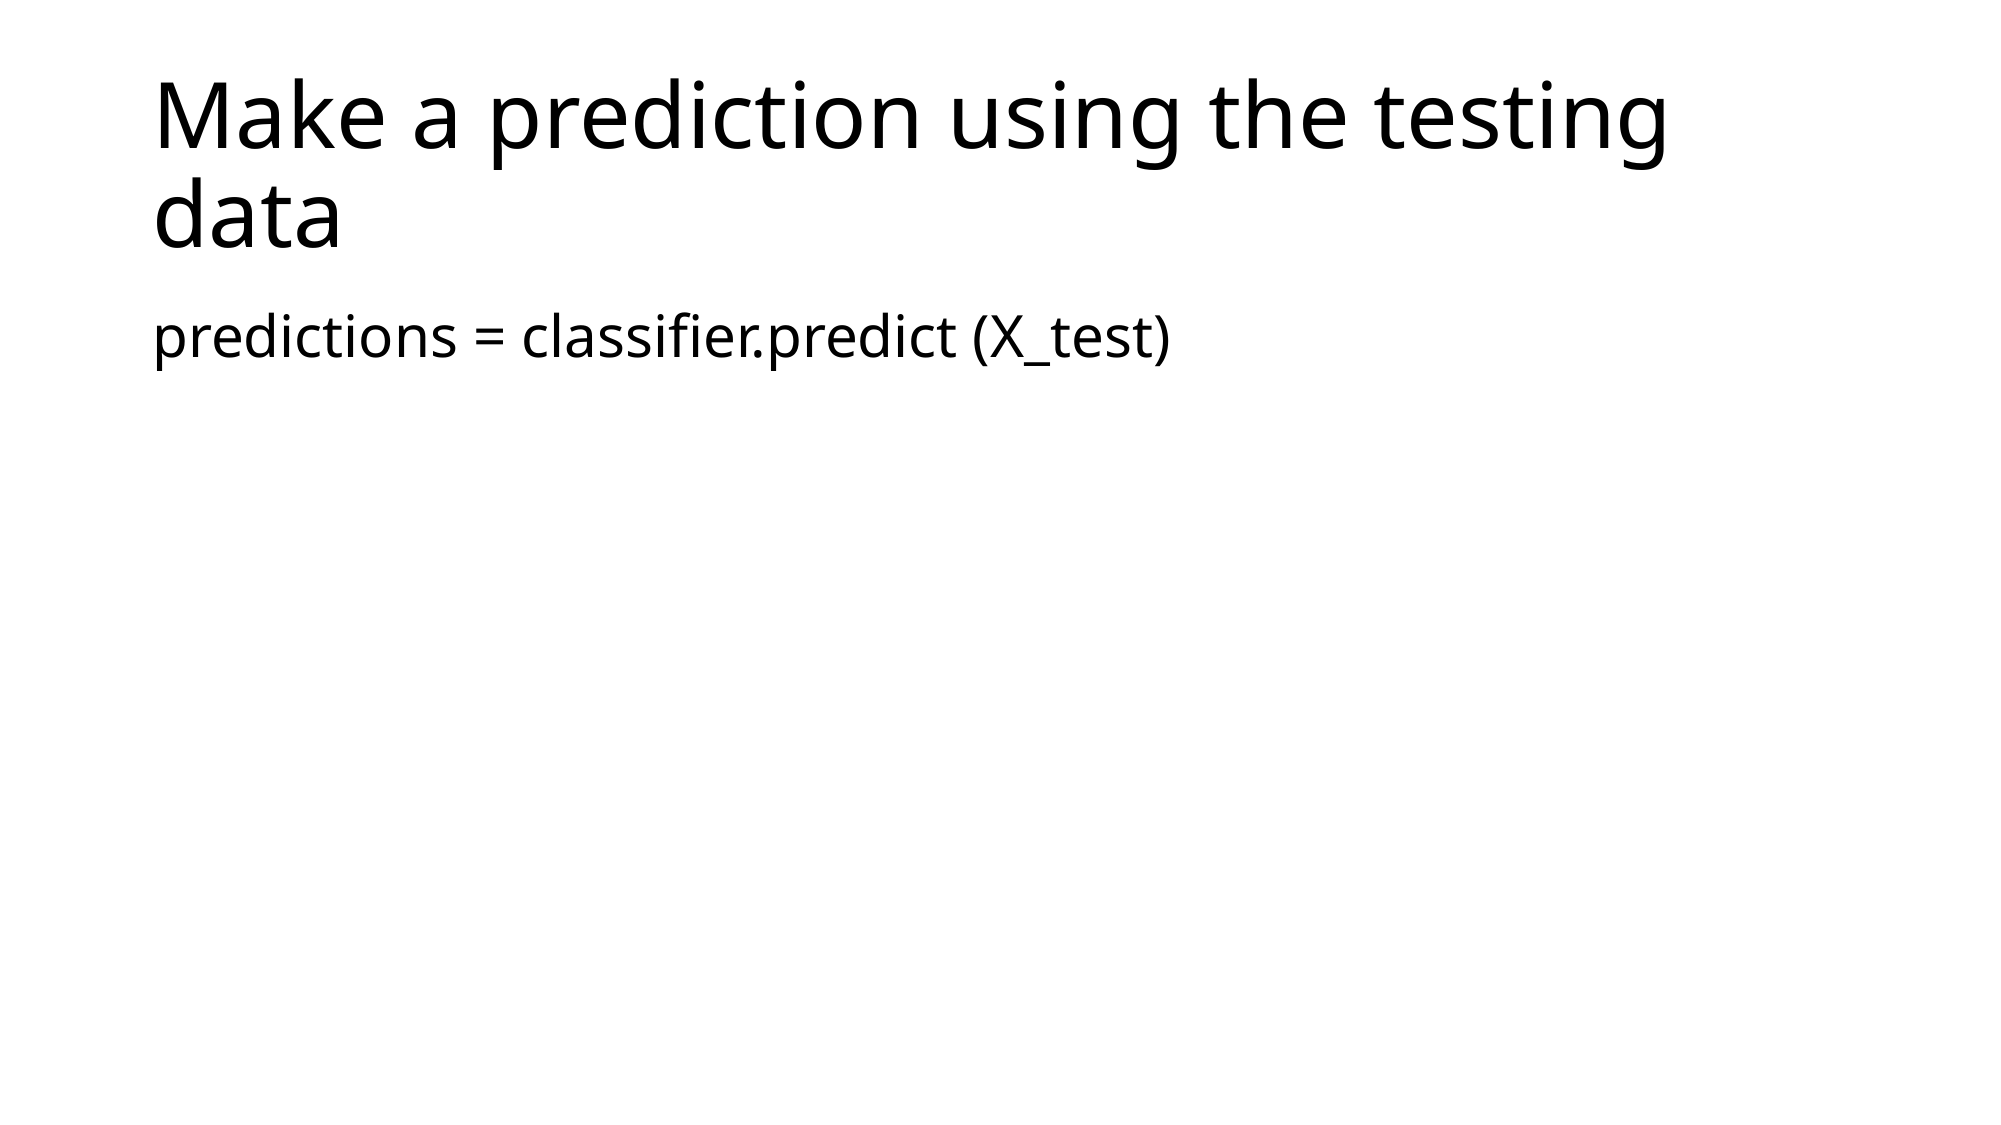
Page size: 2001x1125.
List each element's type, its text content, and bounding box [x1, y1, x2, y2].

title Make a prediction using the testing data [137, 59, 1863, 278]
list predictions = classifier.predict (X_test) [137, 299, 1863, 1014]
